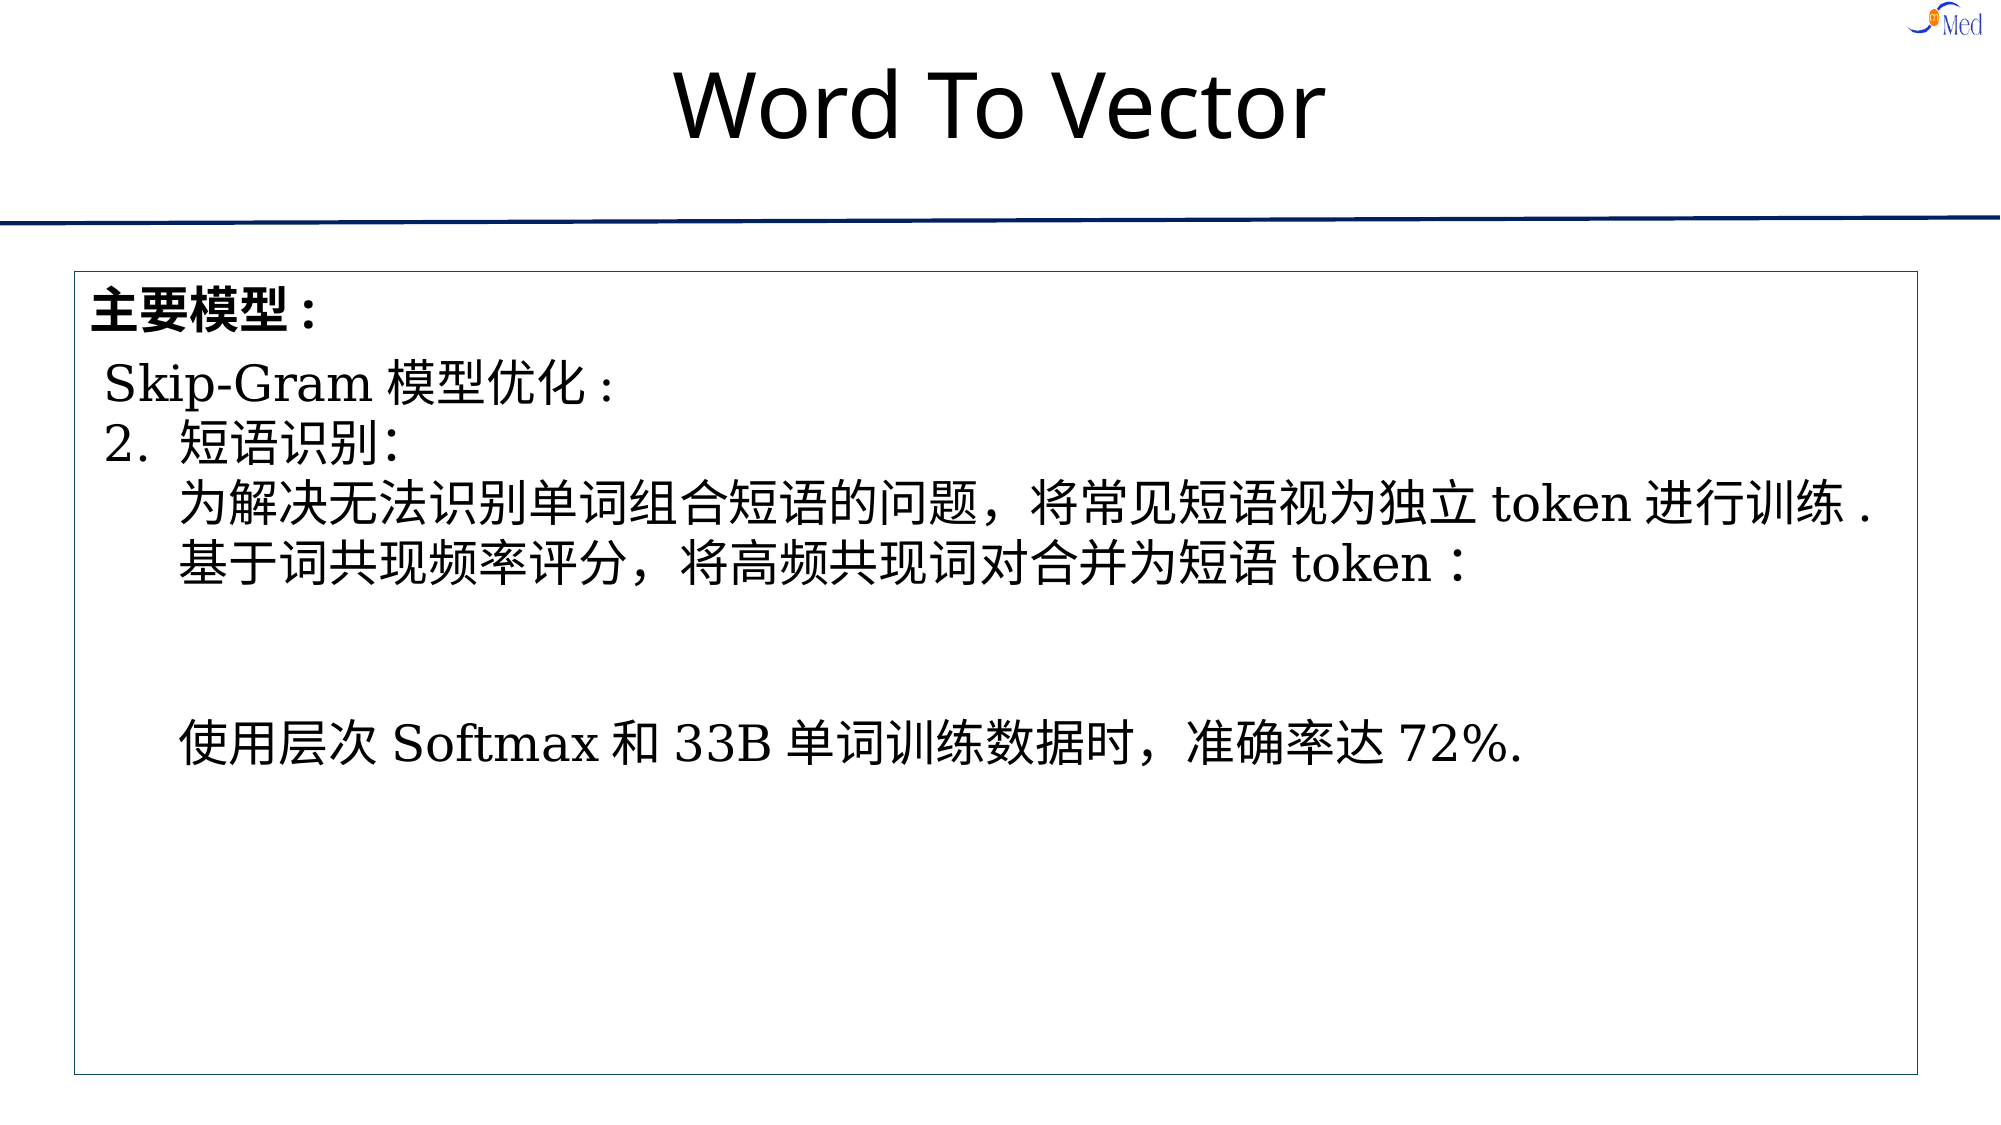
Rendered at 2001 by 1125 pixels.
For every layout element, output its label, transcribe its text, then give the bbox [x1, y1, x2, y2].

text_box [0, 216, 2000, 224]
text_box 主要模型: [74, 271, 1918, 1075]
title Word To Vector [0, 0, 2000, 216]
picture [1907, 0, 1985, 38]
